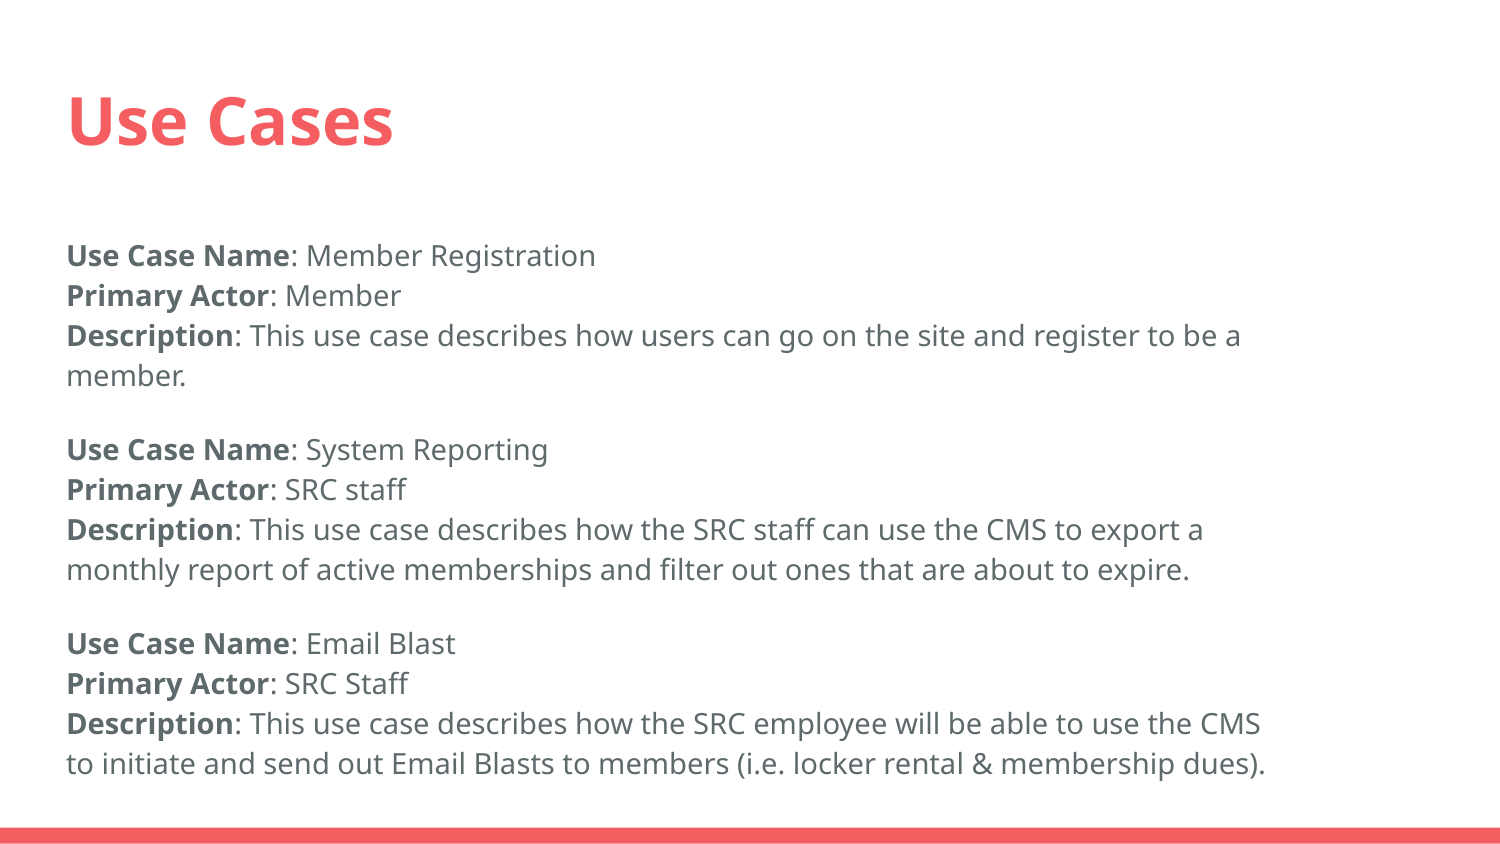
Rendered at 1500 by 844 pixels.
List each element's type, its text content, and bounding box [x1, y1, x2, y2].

list Use Case Name: Member Registration Primary Actor: Member Description: This use case describes how users can go on the site and register to be a member. Use Case Name: System Reporting Primary Actor: SRC staff Description: This use case describes how the SRC staff can use the CMS to export a monthly report of active memberships and filter out ones that are about to expire. Use Case Name: Email Blast Primary Actor: SRC Staff Description: This use case describes how the SRC employee will be able to use the CMS to initiate and send out Email Blasts to members (i.e. locker rental & membership dues). [51, 216, 1305, 799]
title Use Cases [51, 64, 1449, 167]
